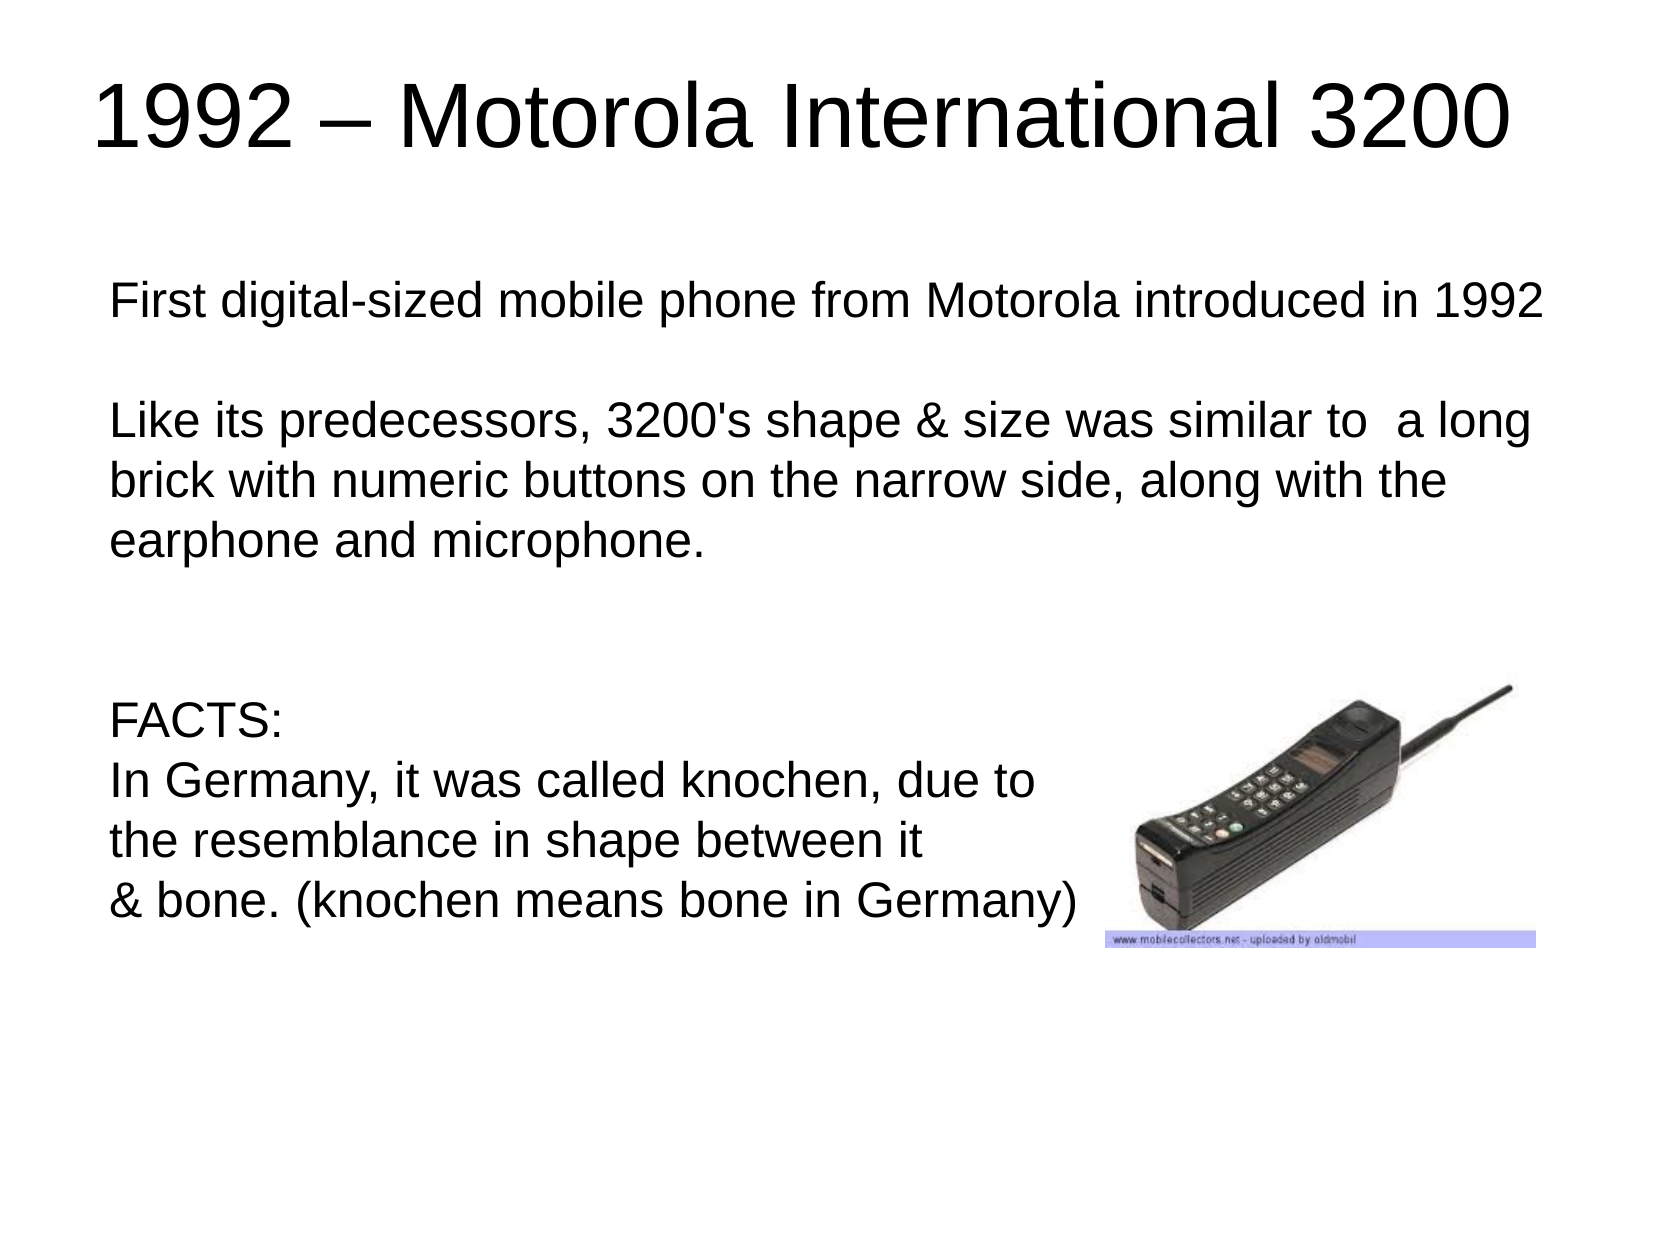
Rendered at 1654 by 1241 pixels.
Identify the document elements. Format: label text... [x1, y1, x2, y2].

text_box First digital-sized mobile phone from Motorola introduced in 1992 Like its predecessors, 3200's shape & size was similar to a long brick with numeric buttons on the narrow side, along with the earphone and microphone. FACTS: In Germany, it was called knochen, due to the resemblance in shape between it & bone. (knochen means bone in Germany) [94, 259, 1561, 888]
picture [1105, 661, 1536, 948]
text_box 1992 – Motorola International 3200 [76, 48, 1403, 268]
